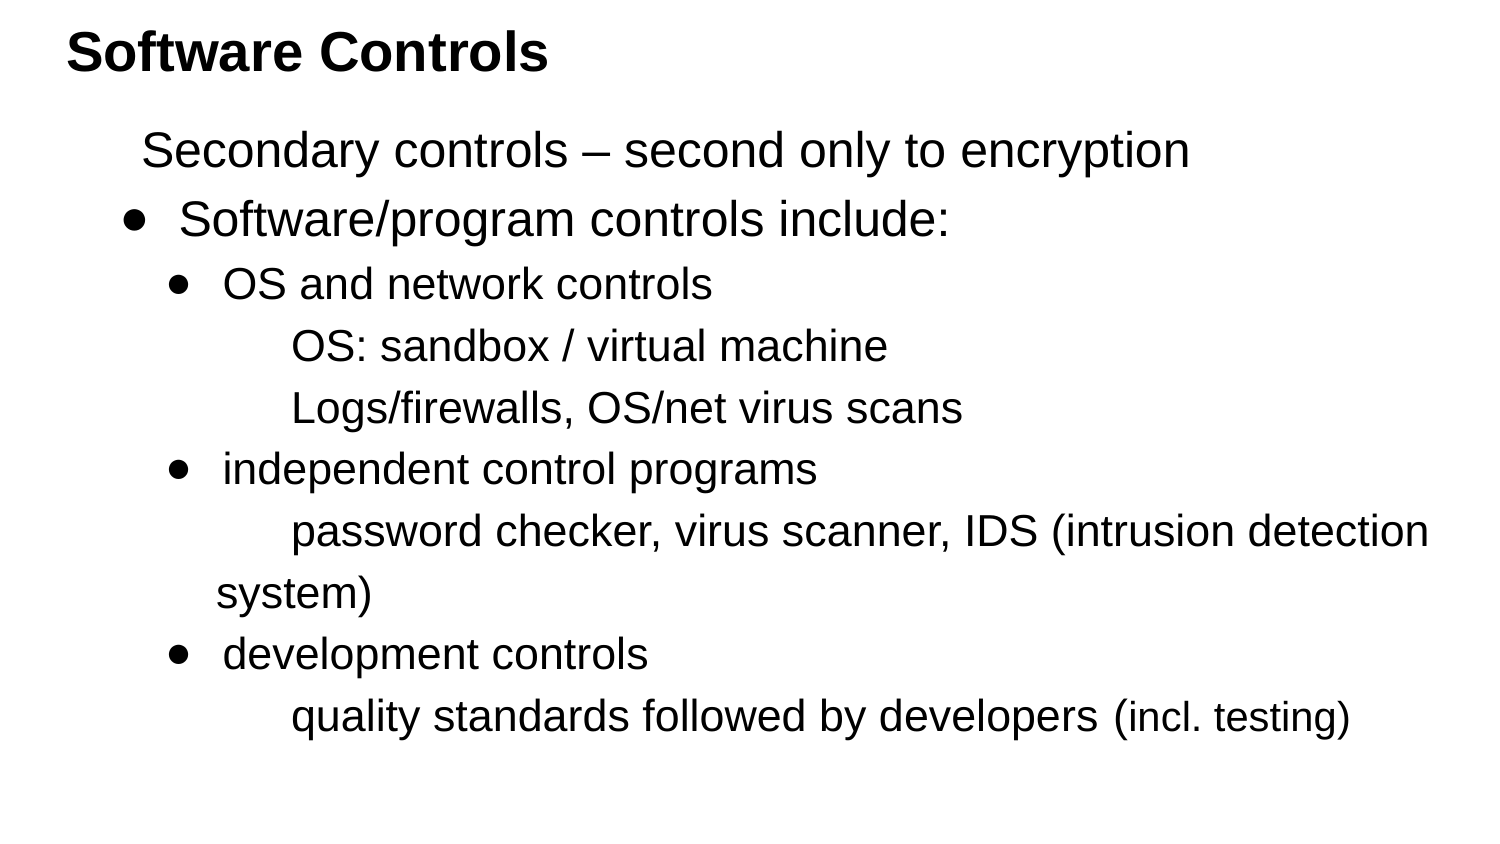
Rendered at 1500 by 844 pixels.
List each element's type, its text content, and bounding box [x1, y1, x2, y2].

list Secondary controls – second only to encryption​ Software/program controls include:​ OS and network controls​ OS: sandbox / virtual machine ​ Logs/firewalls, OS/net virus scans​ independent control programs password checker, virus scanner, IDS (intrusion detection system)​ development controls​ quality standards followed by developers​ (incl. testing​) [51, 93, 1449, 844]
title Software Controls​ [51, 0, 1449, 93]
